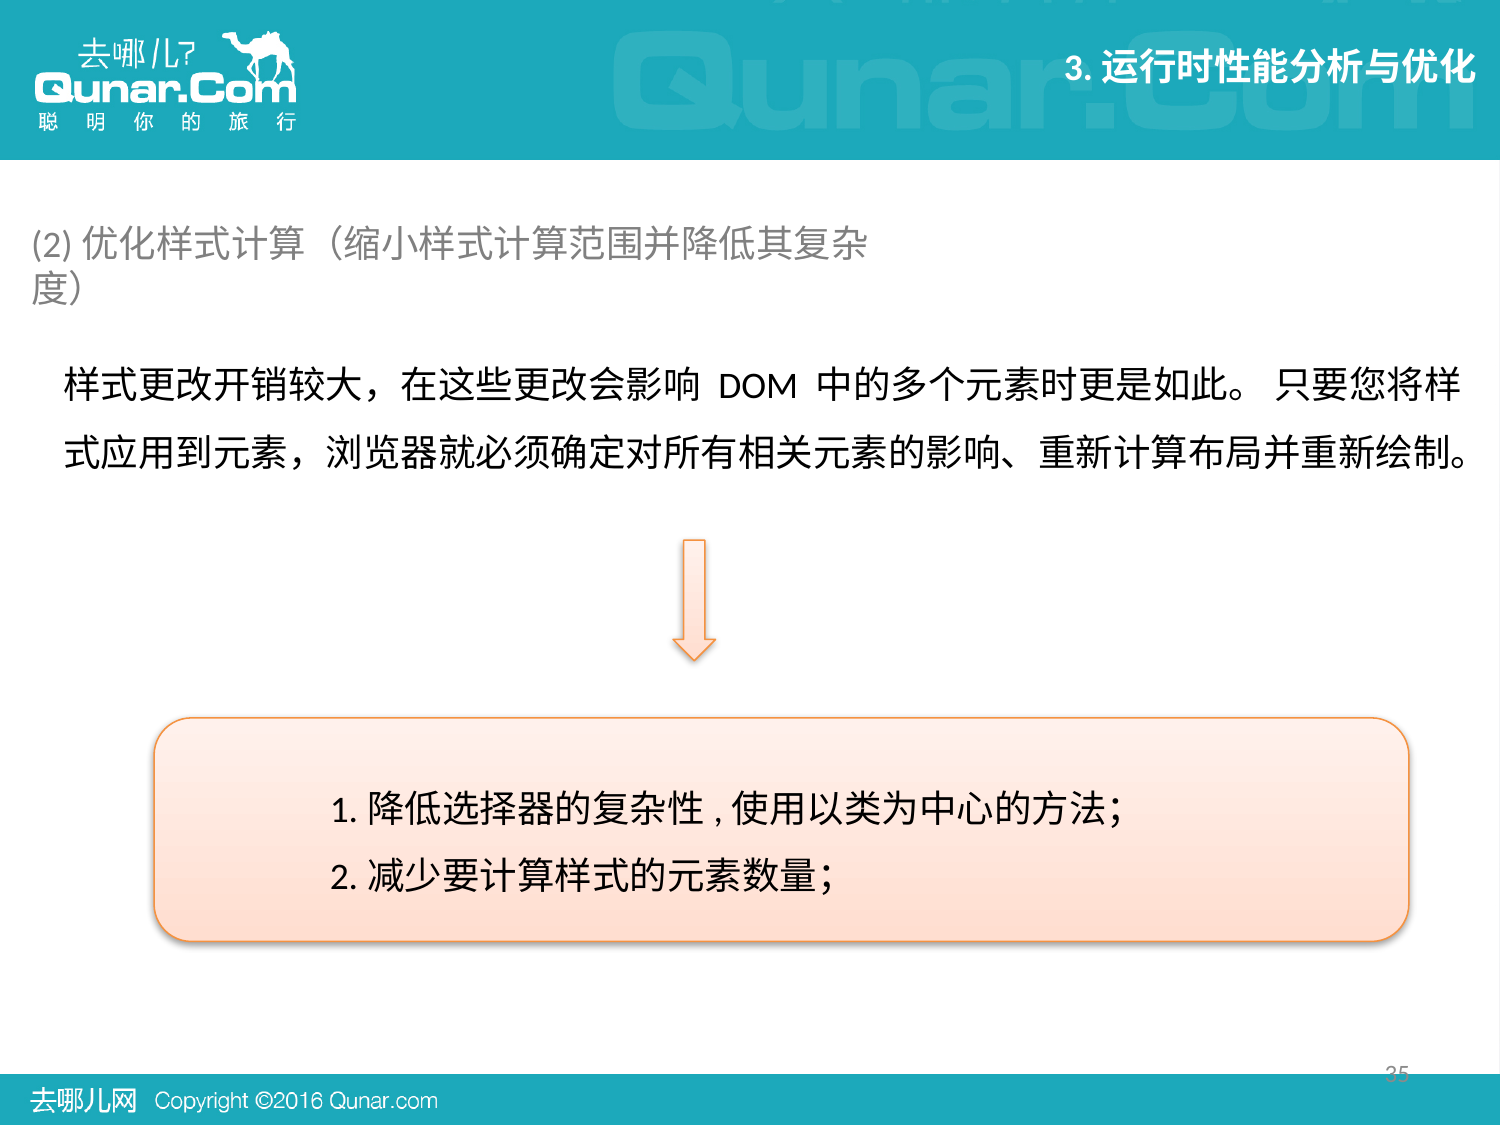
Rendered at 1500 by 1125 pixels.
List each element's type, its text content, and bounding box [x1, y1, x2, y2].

text_box 样式更改开销较大，在这些更改会影响 DOM 中的多个元素时更是如此。 只要您将样式应用到元素，浏览器就必须确定对所有相关元素的影响、重新计算布局并重新绘制。 [48, 286, 1486, 661]
text_box 3.运行时性能分析与优化 [1049, 35, 1500, 96]
text_box [672, 539, 717, 662]
text_box (2)优化样式计算（缩小样式计算范围并降低其复杂度） [16, 212, 945, 318]
text_box 1.降低选择器的复杂性,使用以类为中心的方法； 2.减少要计算样式的元素数量； [153, 717, 1410, 943]
picture [0, 0, 1500, 1125]
slide_number 35 [1074, 1042, 1425, 1103]
